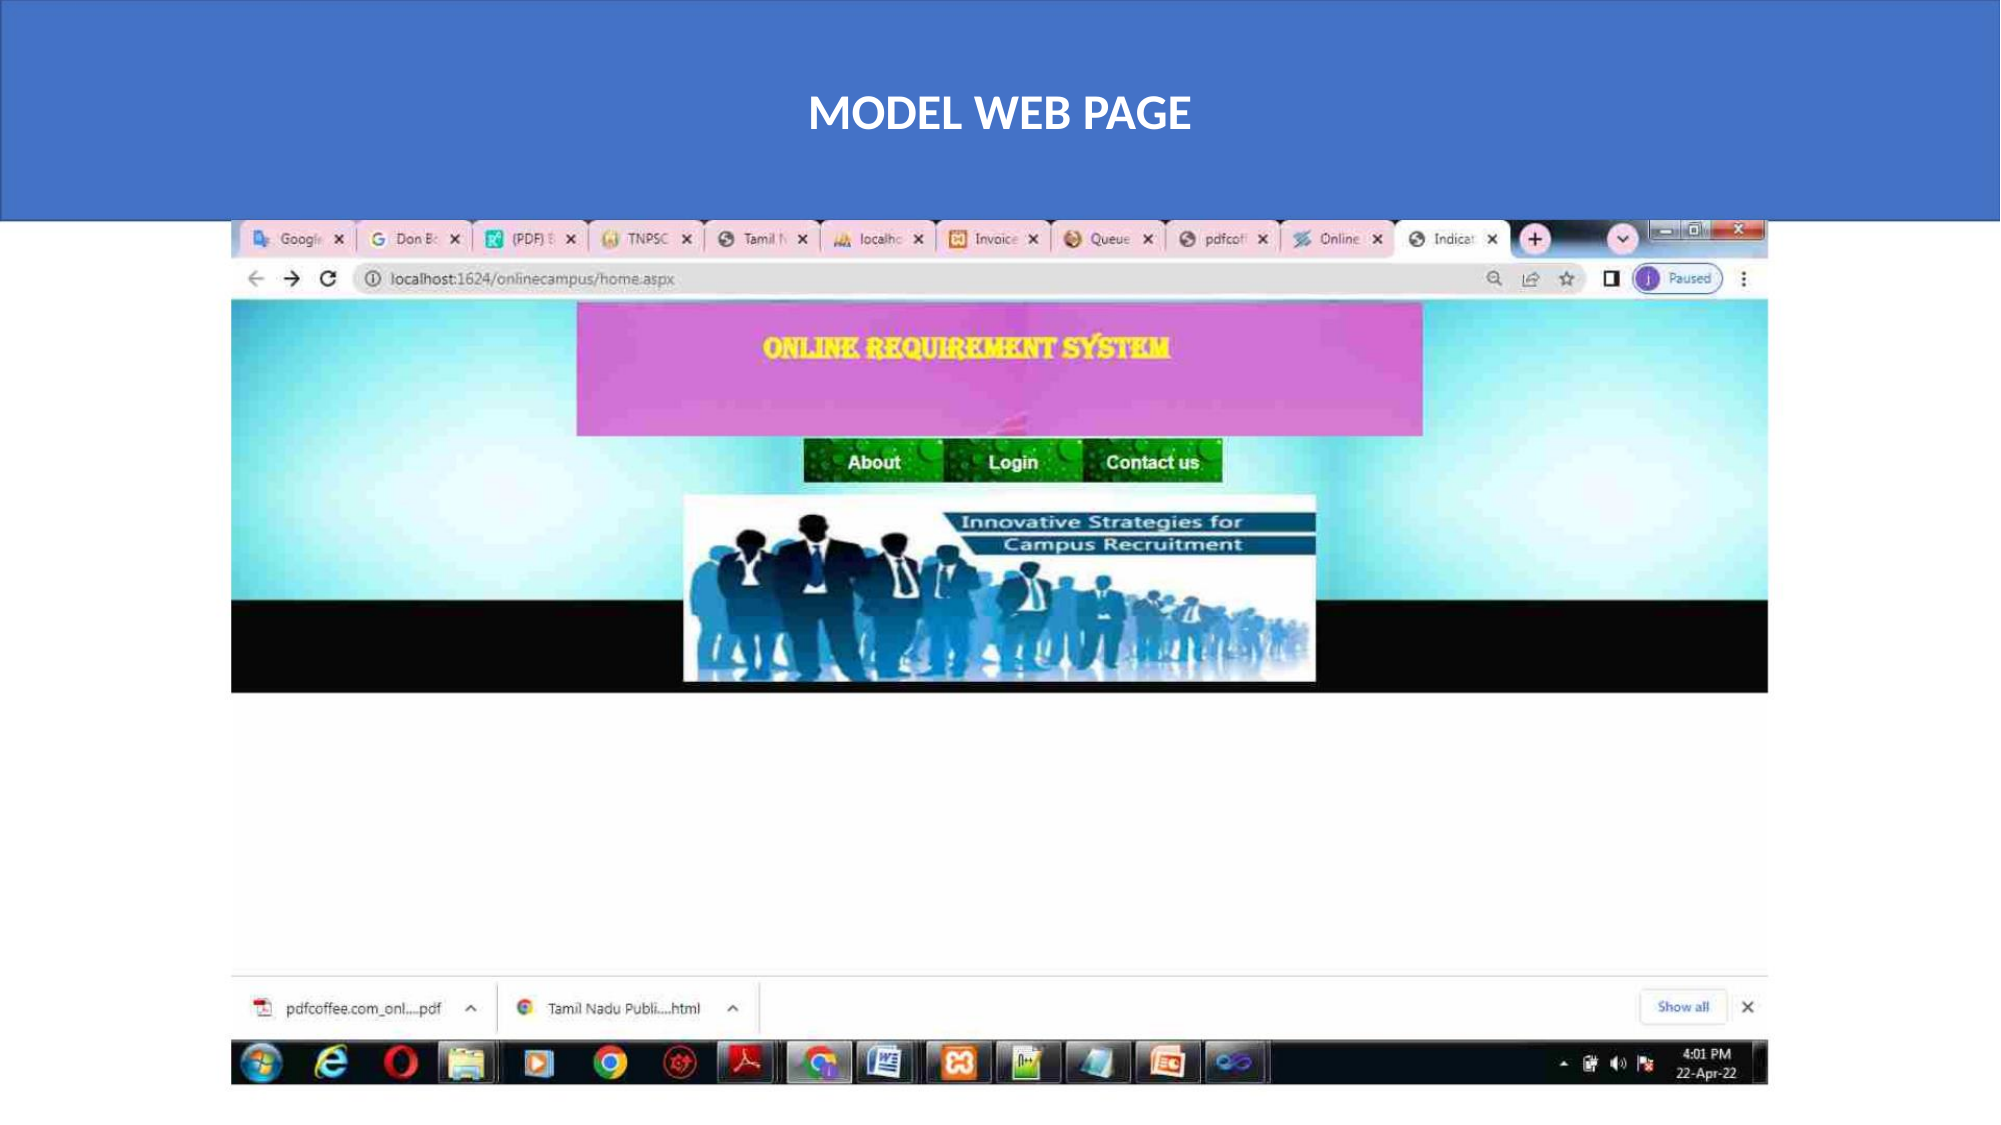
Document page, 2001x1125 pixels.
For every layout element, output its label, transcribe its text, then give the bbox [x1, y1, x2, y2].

text_box MODEL WEB PAGE [807, 89, 1221, 140]
text_box [0, 0, 2000, 1125]
